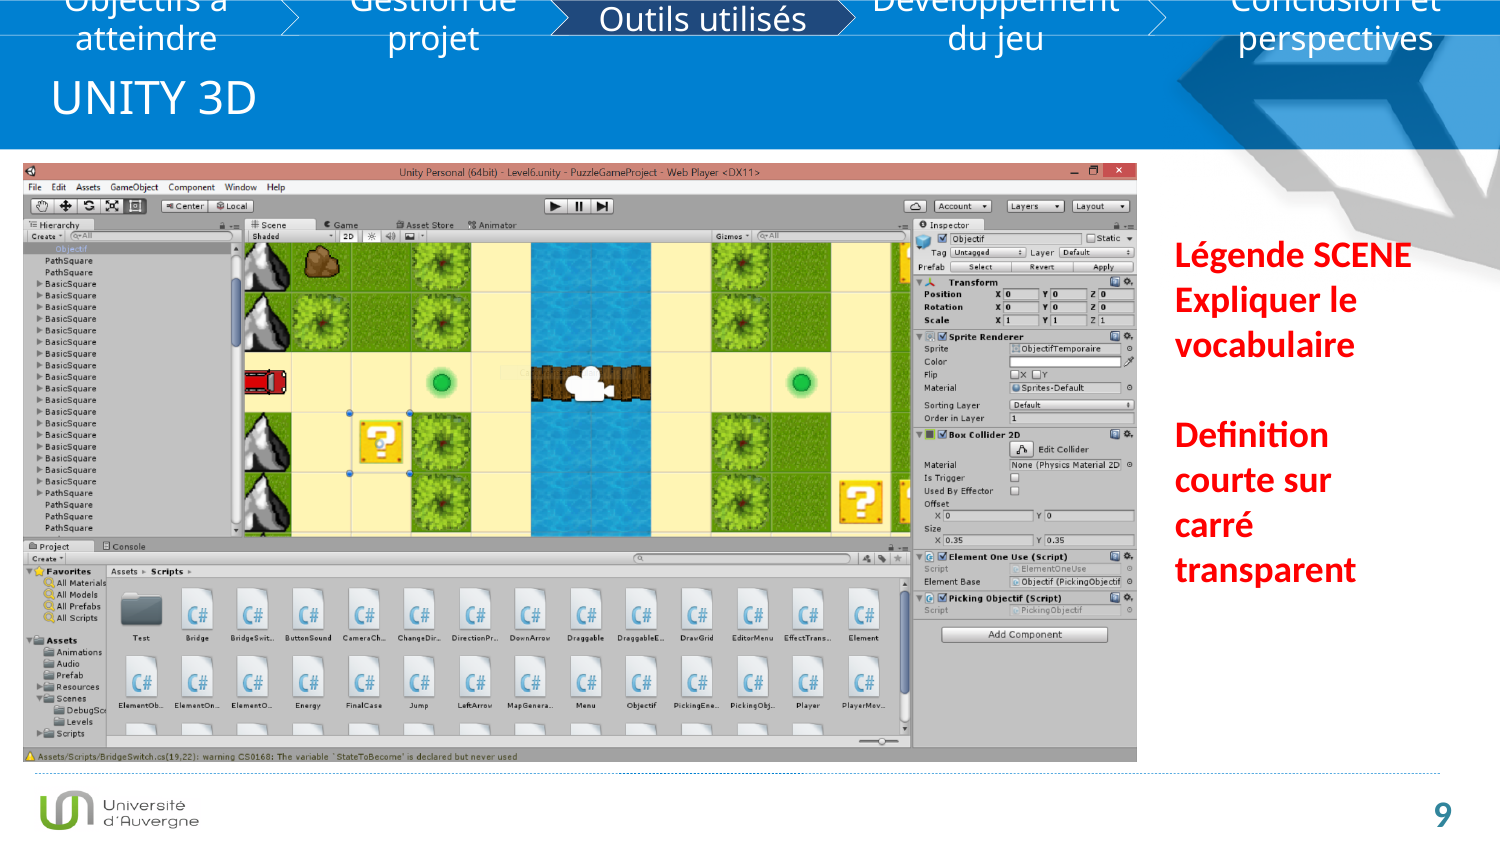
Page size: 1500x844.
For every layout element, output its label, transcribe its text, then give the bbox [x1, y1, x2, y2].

table_cell 0 [1160, 150, 1500, 293]
list UNITY 3D [35, 61, 1465, 132]
text_box Légende SCENE Expliquer le vocabulaire Definition courte sur carré transparent [1160, 222, 1430, 598]
picture [1243, 36, 1253, 48]
picture [1387, 36, 1394, 47]
picture [34, 785, 201, 832]
picture [1160, 13, 1165, 22]
picture [23, 163, 1137, 762]
picture [1312, 36, 1322, 48]
text_box Outils utilisés [548, 0, 858, 38]
picture [1160, 36, 1500, 150]
